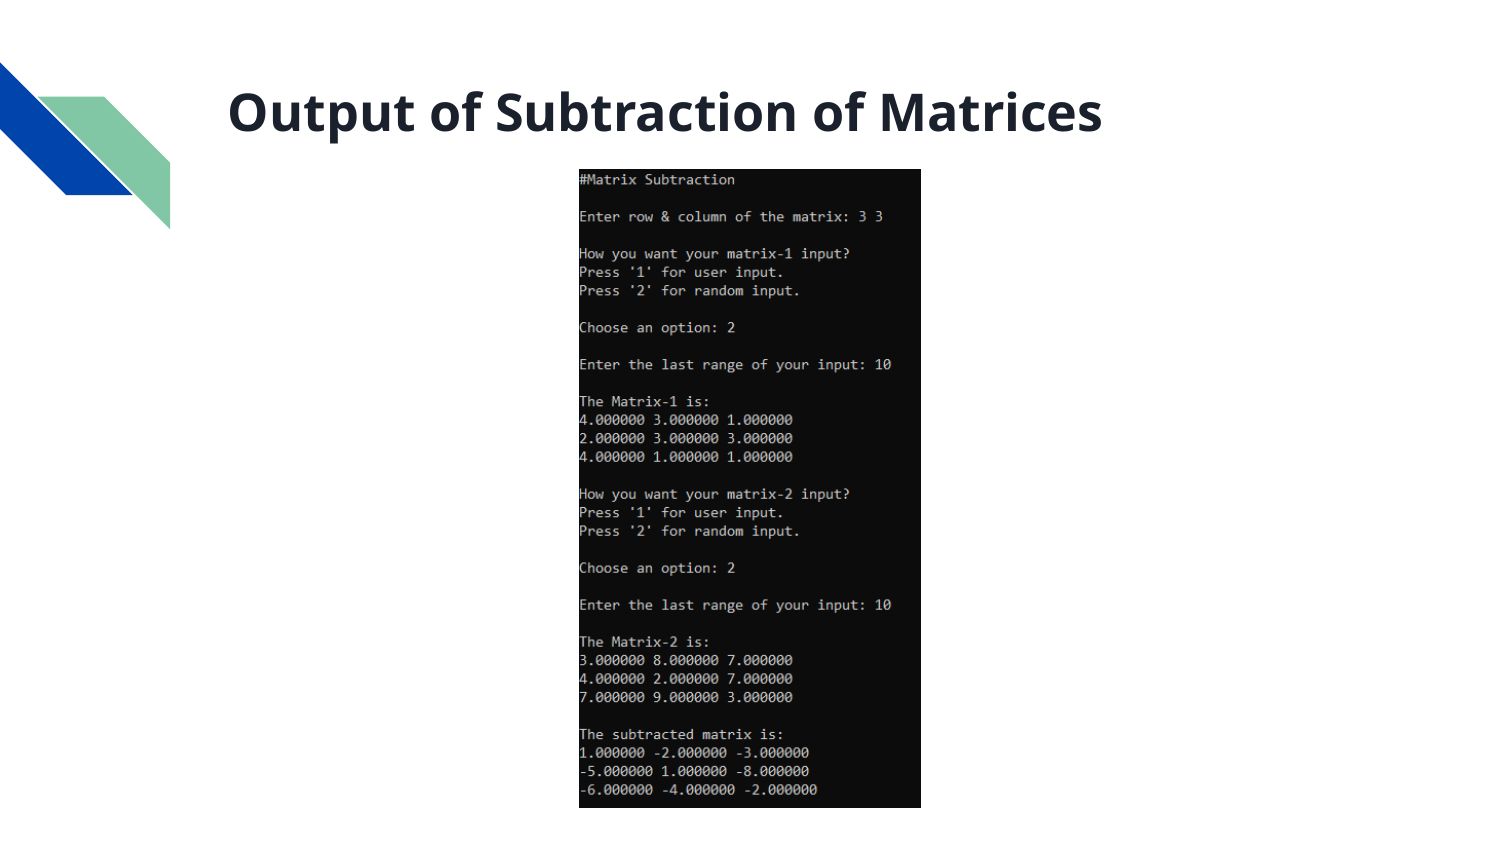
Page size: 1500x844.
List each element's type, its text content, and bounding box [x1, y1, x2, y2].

title Output of Subtraction of Matrices [212, 64, 1368, 215]
picture [578, 169, 922, 809]
